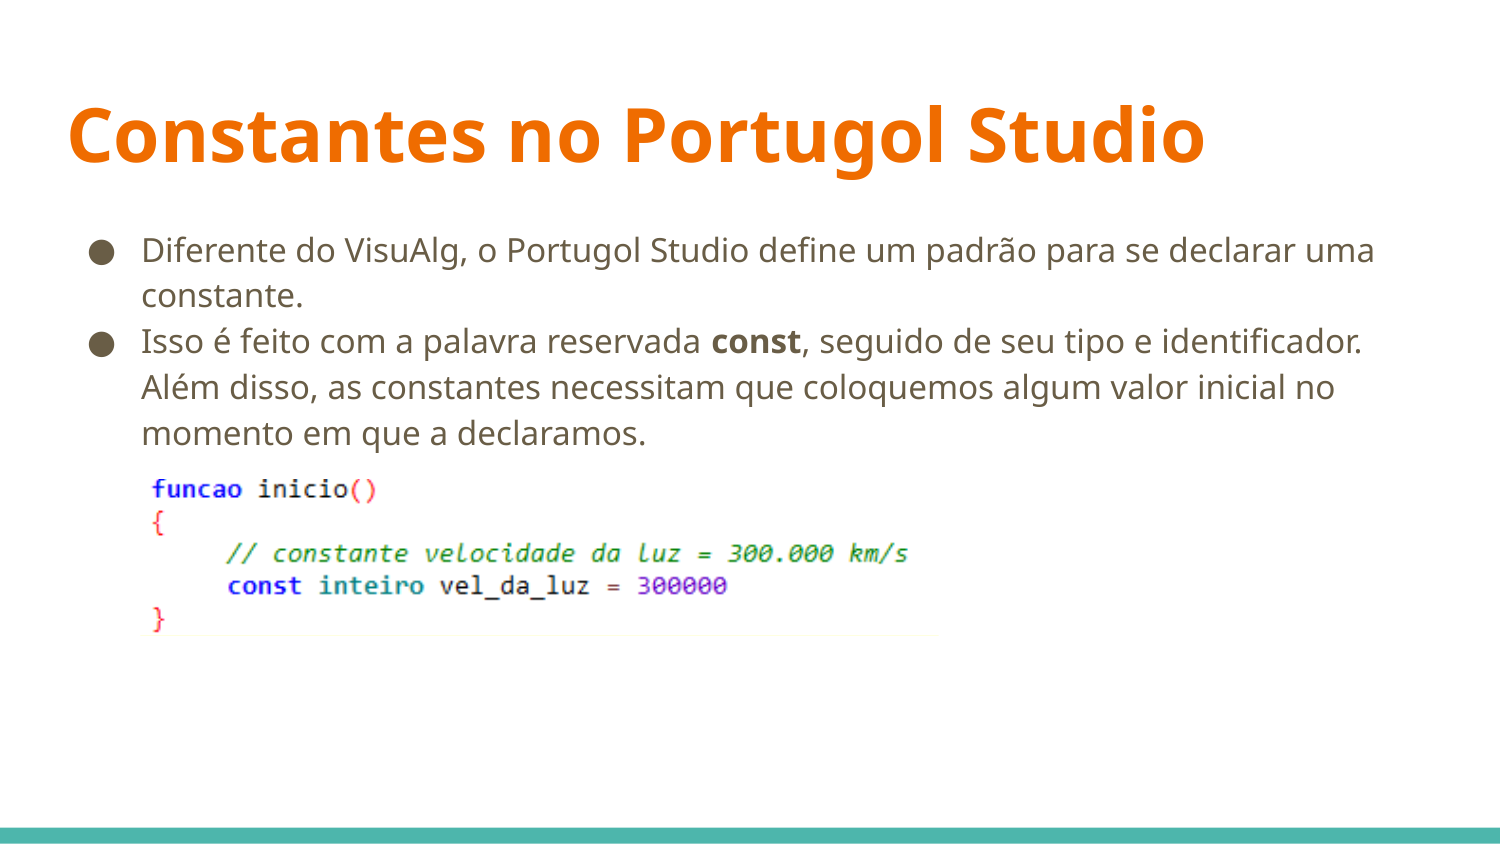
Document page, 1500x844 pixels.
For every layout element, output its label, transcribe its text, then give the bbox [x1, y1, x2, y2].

title Constantes no Portugol Studio [51, 72, 1449, 189]
picture [139, 478, 939, 637]
list Diferente do VisuAlg, o Portugol Studio define um padrão para se declarar uma constante. Isso é feito com a palavra reservada const, seguido de seu tipo e identificador. Além disso, as constantes necessitam que coloquemos algum valor inicial no momento em que a declaramos. [51, 207, 1449, 750]
